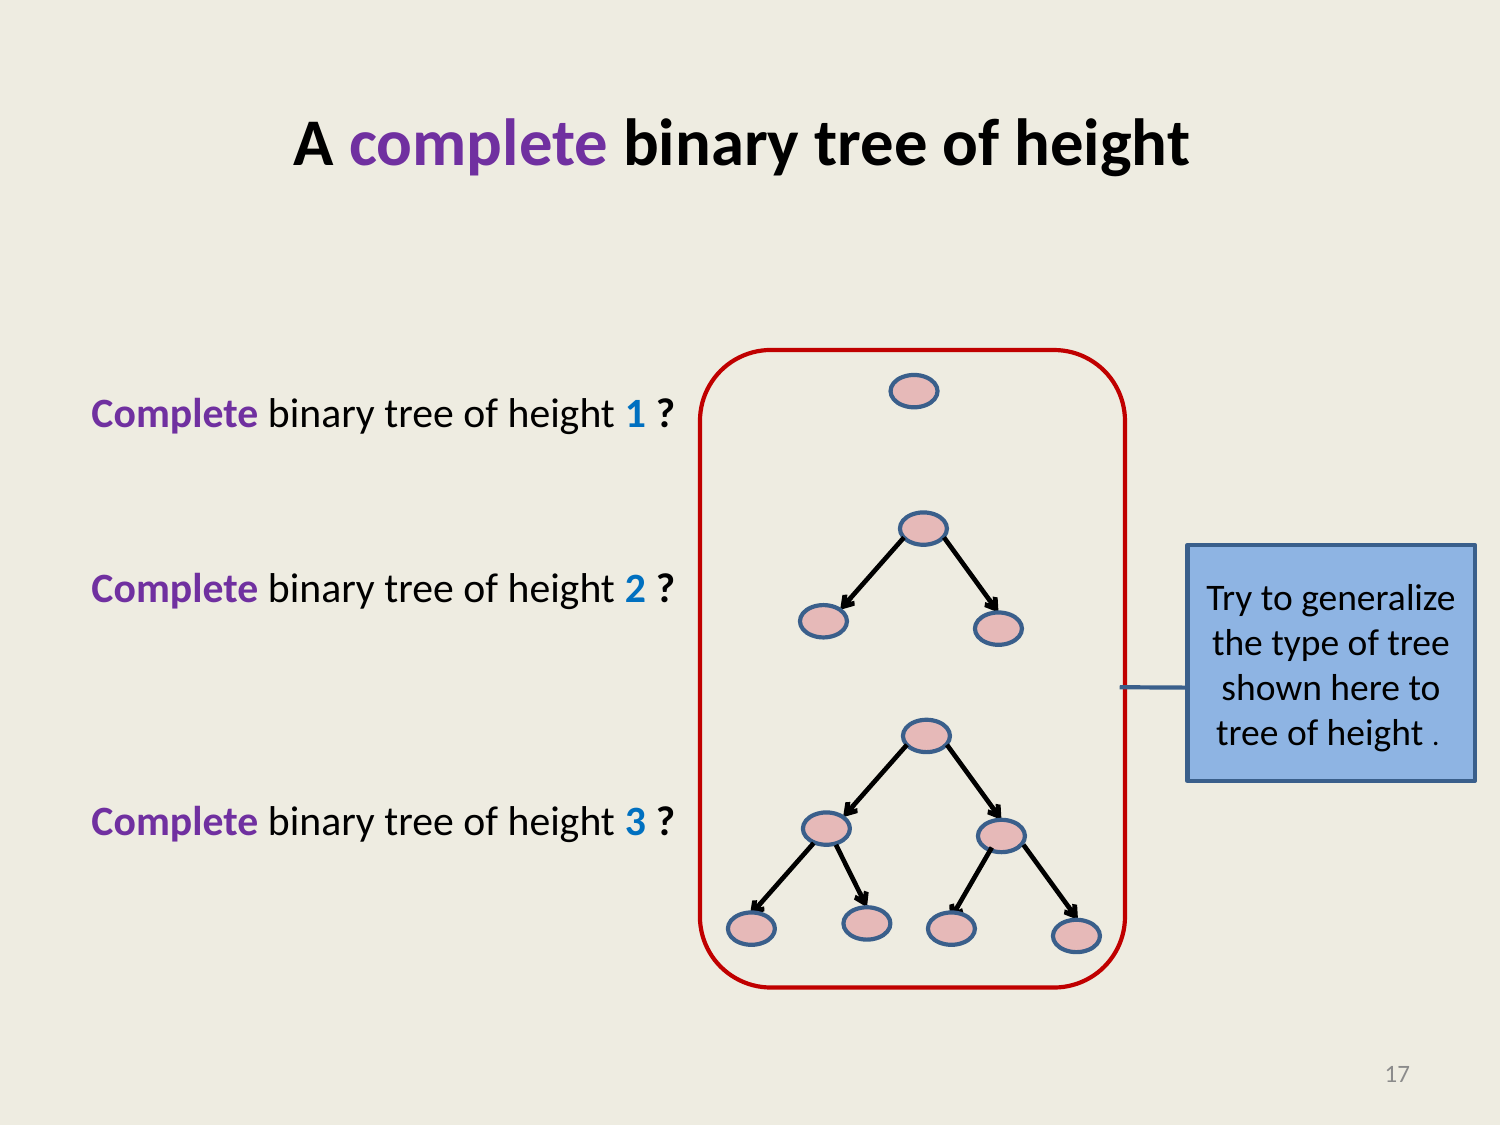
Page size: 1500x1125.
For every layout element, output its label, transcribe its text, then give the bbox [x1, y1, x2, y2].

list Complete binary tree of height 1 ? Complete binary tree of height 2 ? Complete binary tree of height 3 ? [76, 261, 1427, 1004]
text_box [727, 719, 1101, 953]
text_box [697, 347, 1128, 990]
slide_number 17 [1074, 1042, 1425, 1103]
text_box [799, 512, 1023, 646]
